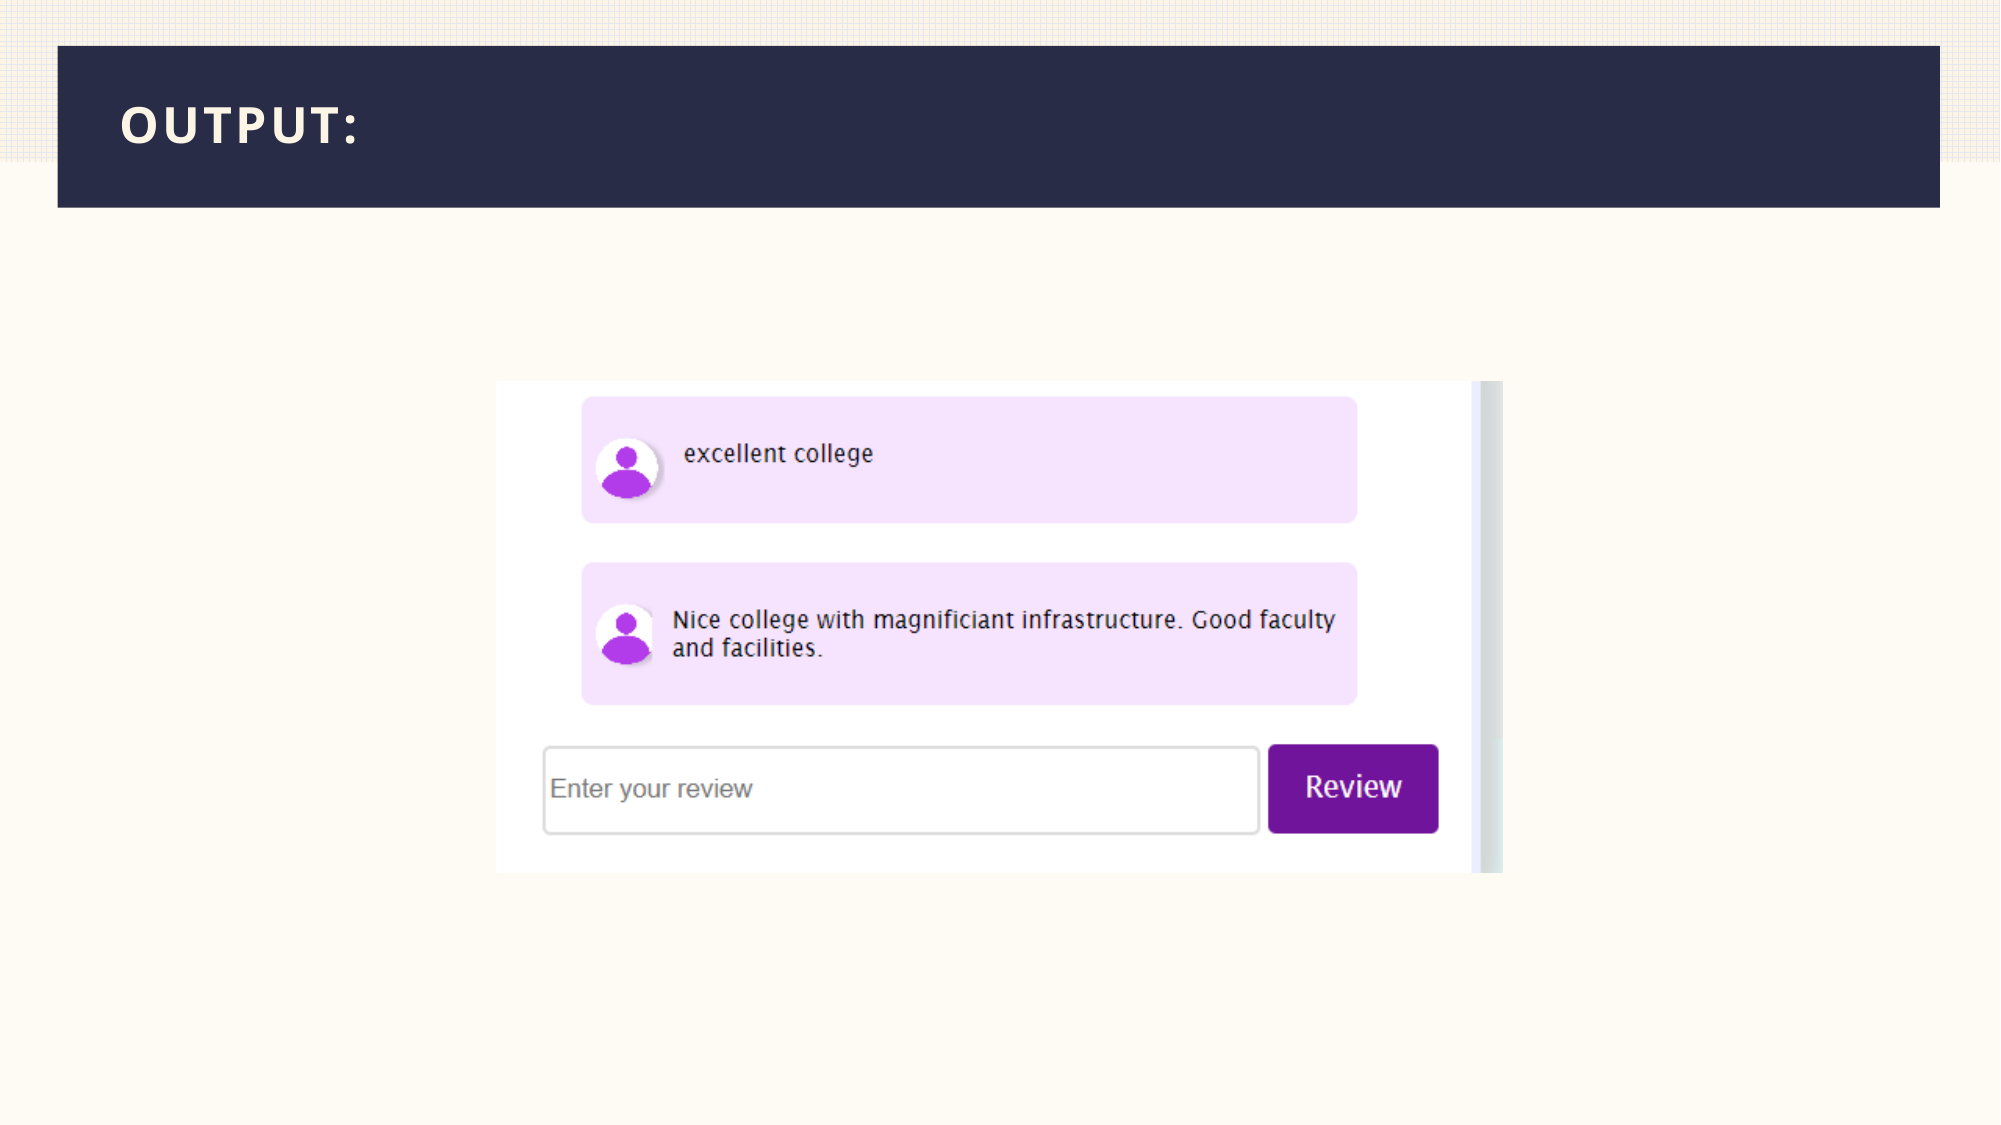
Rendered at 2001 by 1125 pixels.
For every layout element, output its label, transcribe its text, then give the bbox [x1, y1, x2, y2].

title OUTPUT: [104, 79, 1894, 176]
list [496, 381, 1503, 873]
